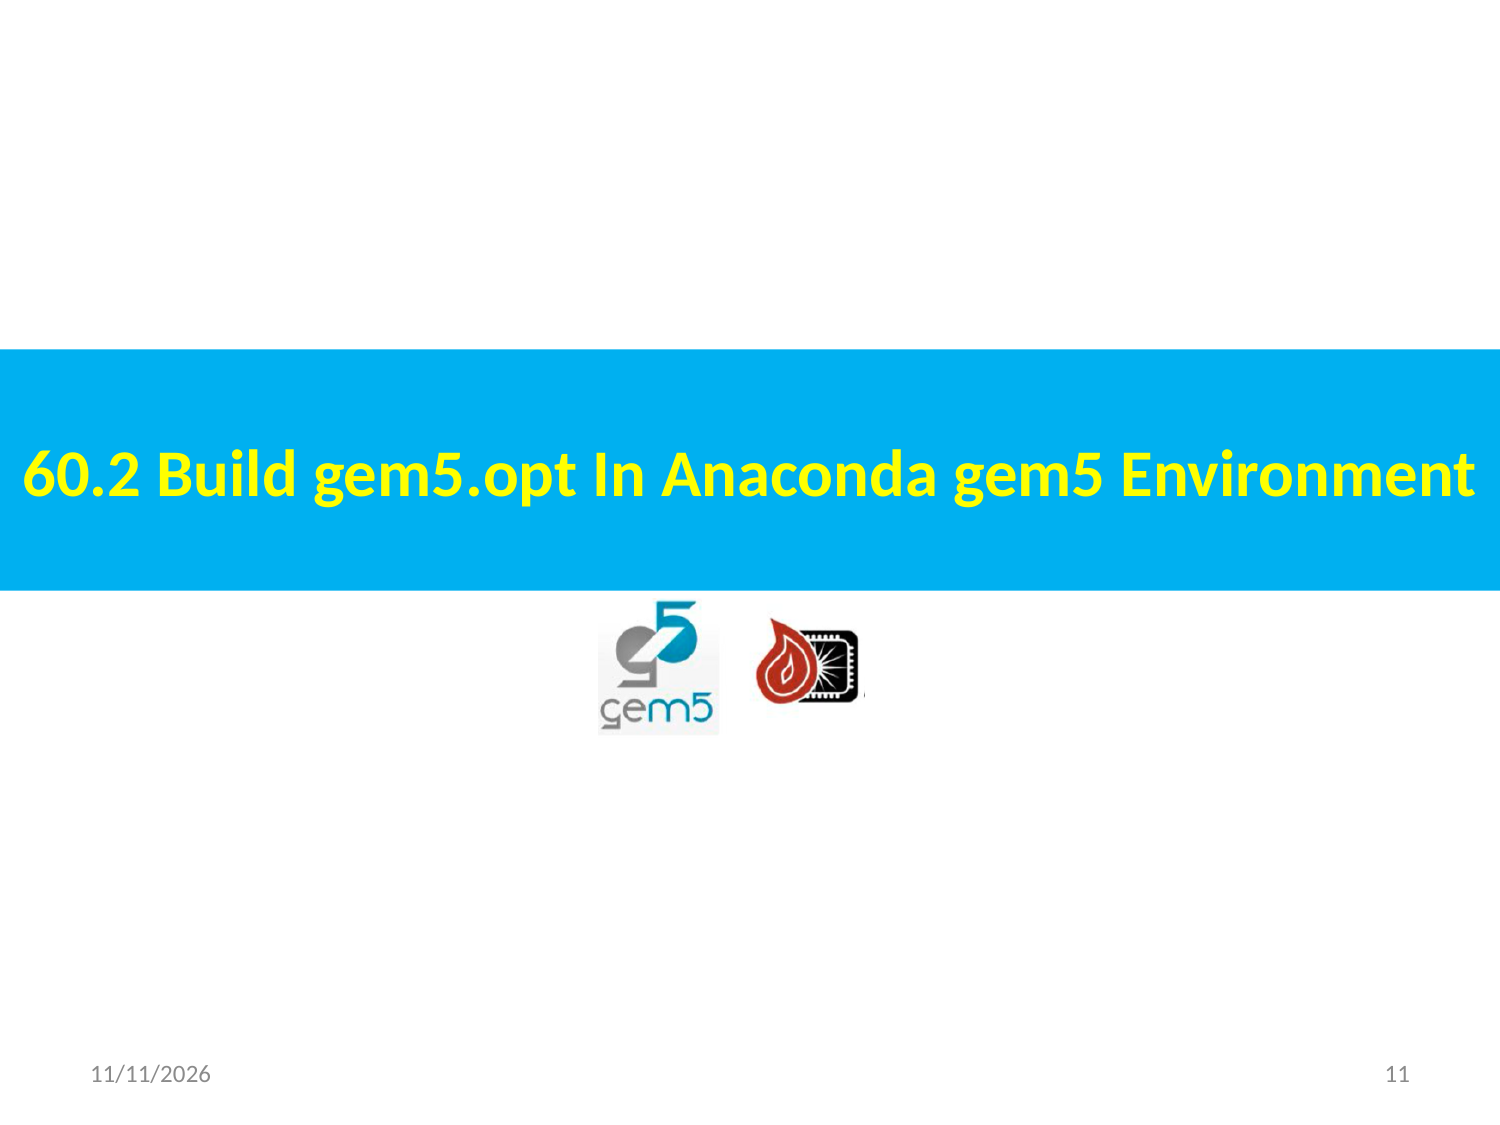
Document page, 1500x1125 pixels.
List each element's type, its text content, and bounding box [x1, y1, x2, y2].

title 60.2 Build gem5.opt In Anaconda gem5 Environment [0, 349, 1500, 591]
picture [598, 598, 866, 749]
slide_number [75, 1042, 425, 1103]
slide_number 11 [1074, 1042, 1425, 1103]
